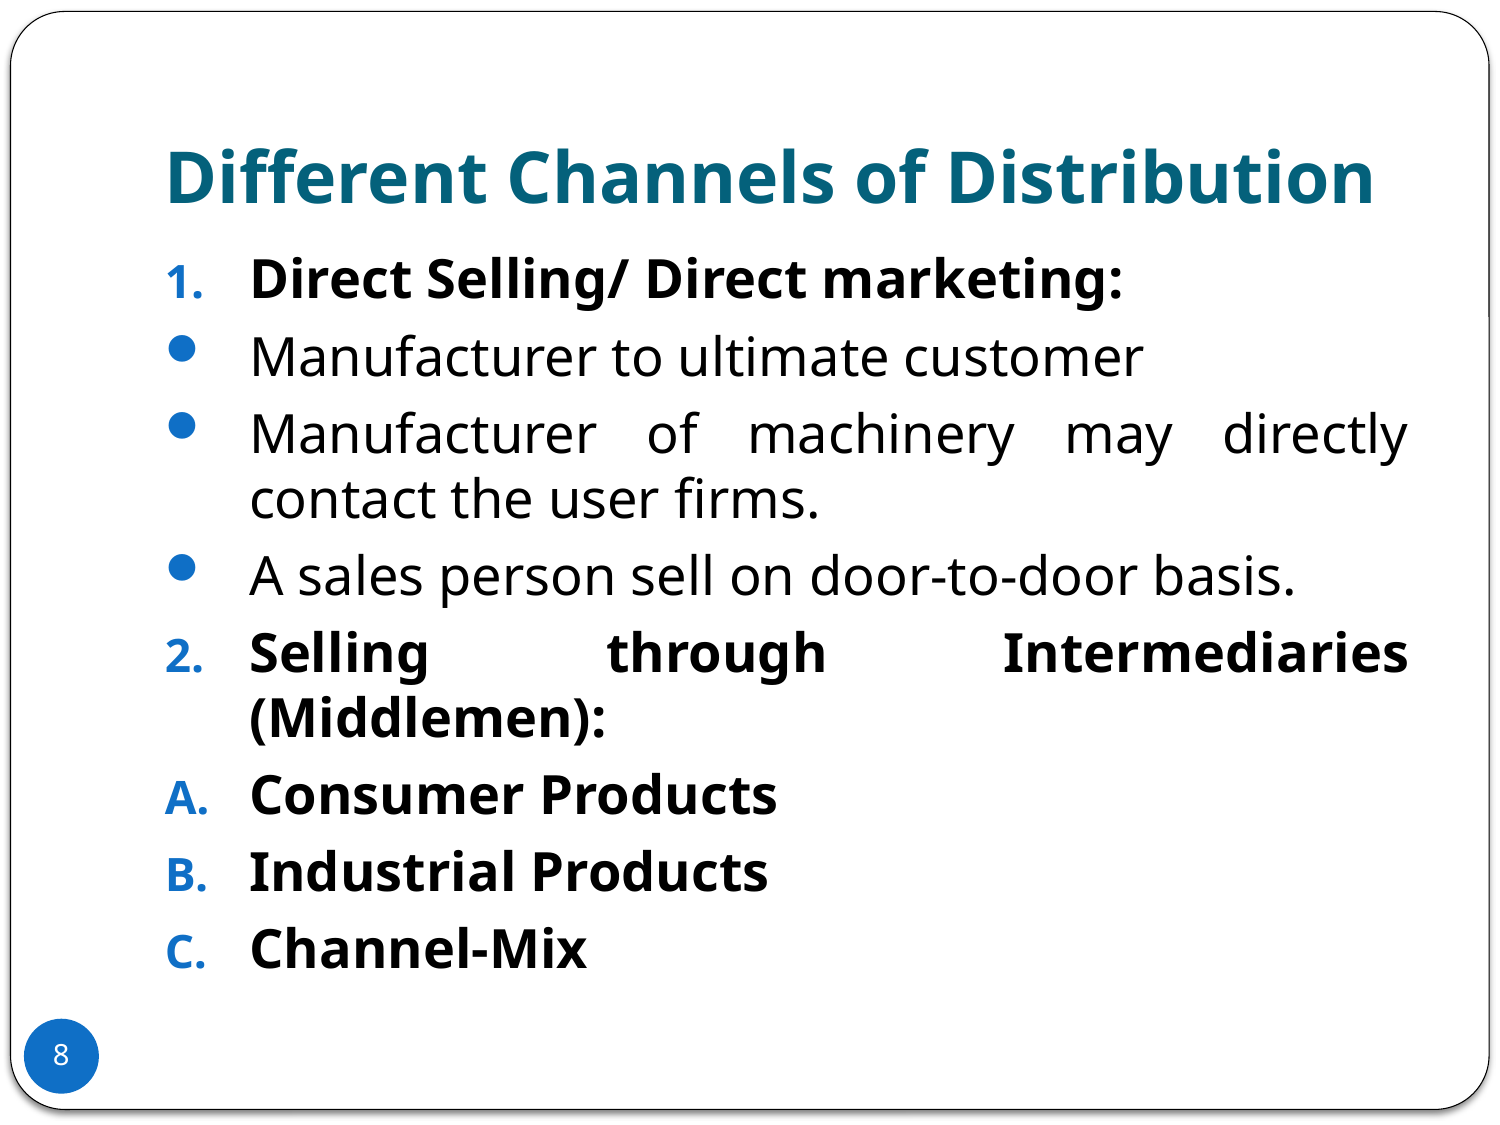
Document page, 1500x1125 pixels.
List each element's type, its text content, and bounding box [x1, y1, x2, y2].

title Different Channels of Distribution [150, 45, 1425, 233]
slide_number 8 [23, 1018, 99, 1094]
list Direct Selling/ Direct marketing: Manufacturer to ultimate customer Manufacturer of machinery may directly contact the user firms. A sales person sell on door-to-door basis. Selling through Intermediaries (Middlemen): Consumer Products Industrial Products Channel-Mix [150, 237, 1425, 988]
